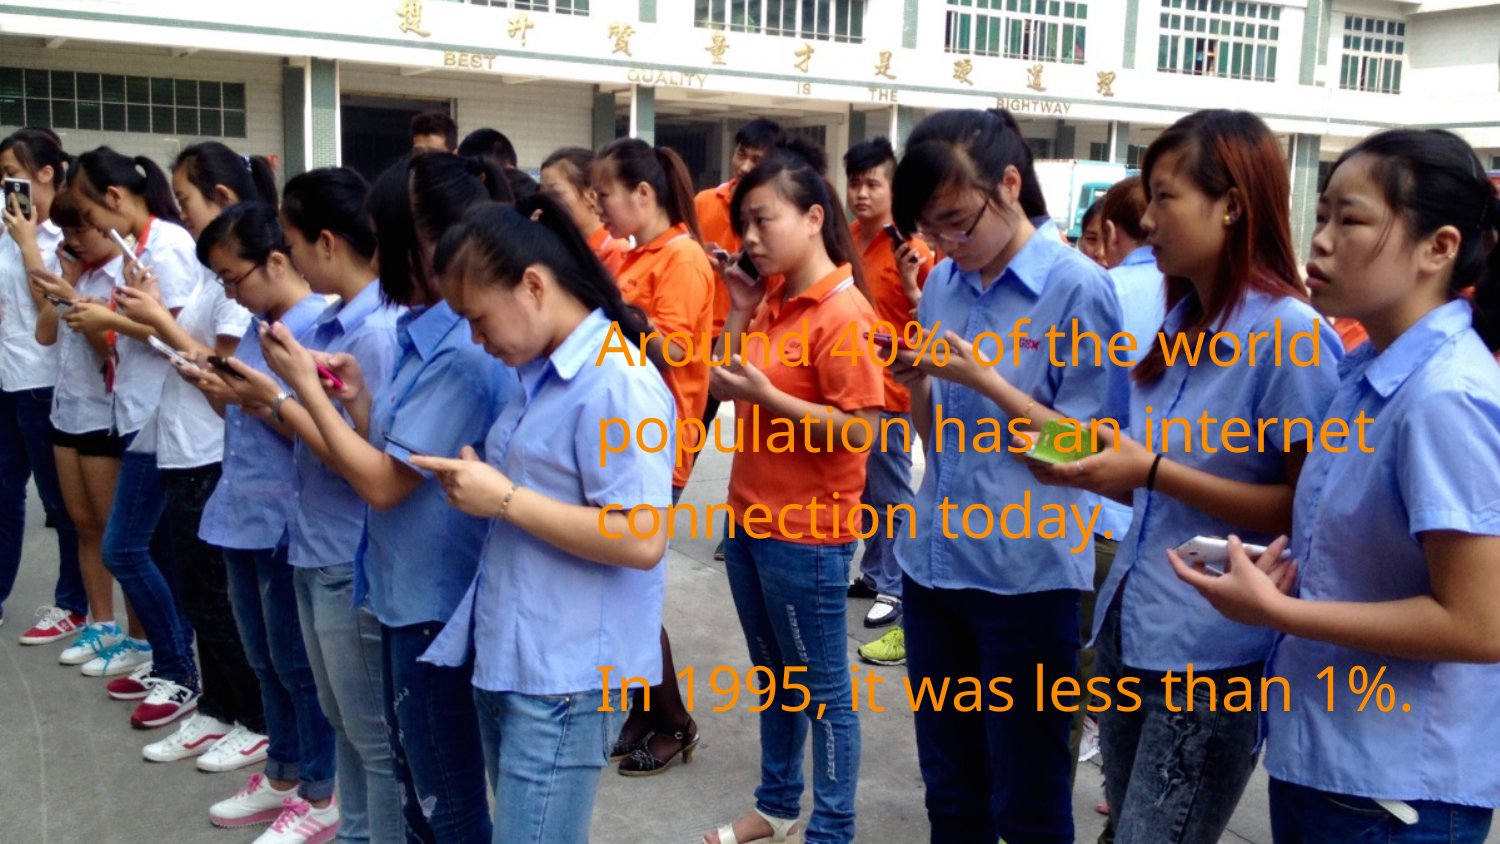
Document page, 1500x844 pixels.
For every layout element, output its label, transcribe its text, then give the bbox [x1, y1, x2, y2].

title Around 40% of the world population has an internet connection today. In 1995, it was less than 1%. [580, 172, 1500, 844]
picture [0, 0, 1500, 844]
